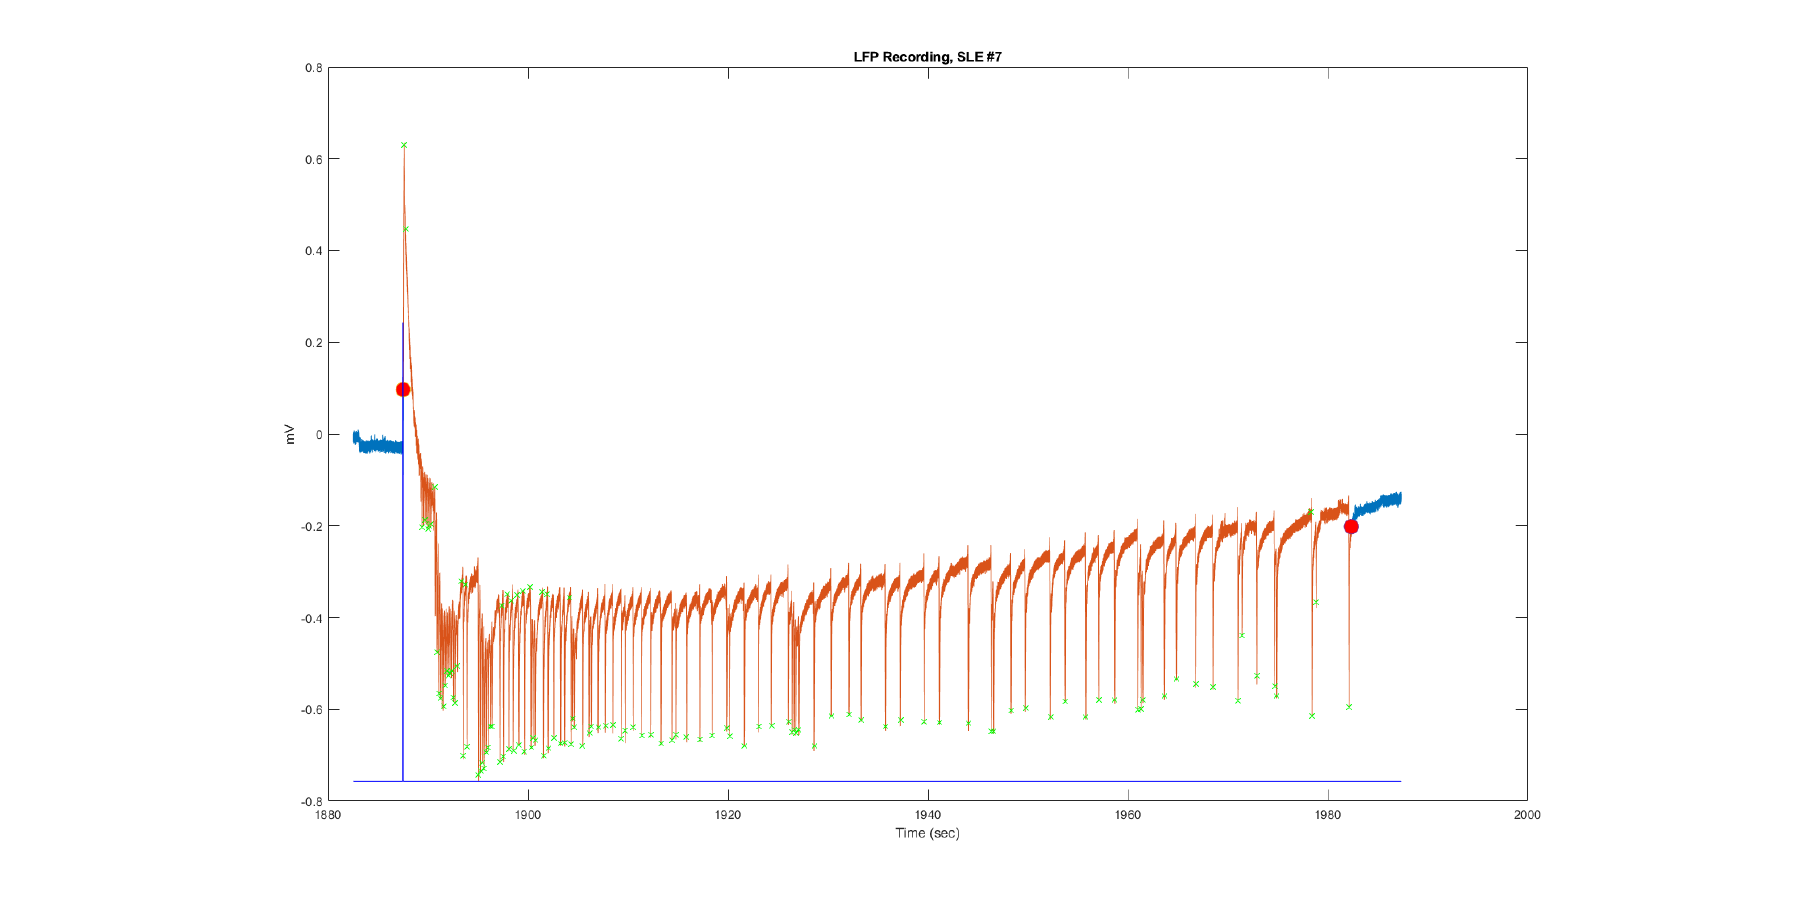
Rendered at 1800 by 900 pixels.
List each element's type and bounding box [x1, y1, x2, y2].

picture [126, 0, 1674, 900]
